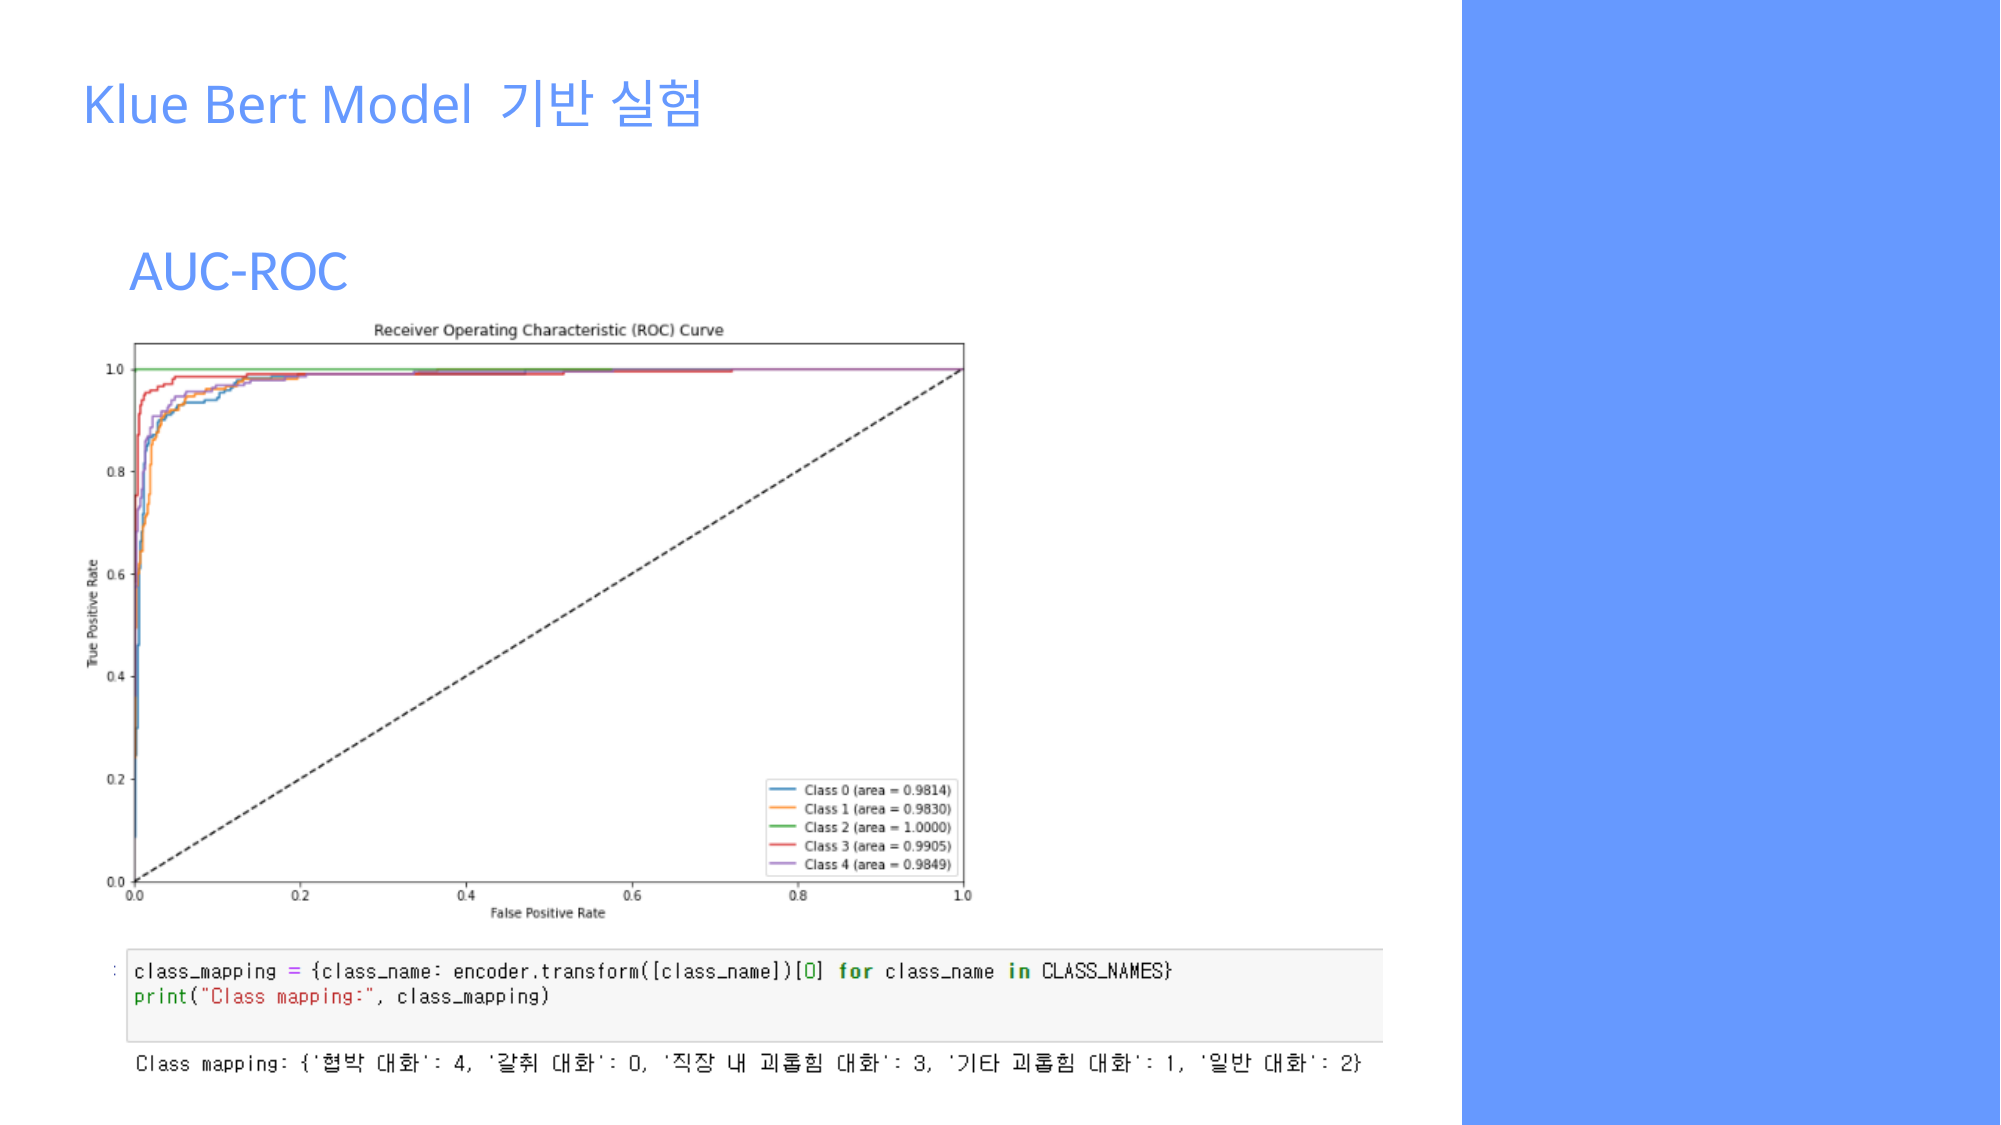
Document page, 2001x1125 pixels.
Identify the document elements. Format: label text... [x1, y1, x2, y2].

text_box Klue Bert Model 기반 실험 [68, 71, 1932, 197]
picture [114, 941, 1383, 1091]
text_box [1462, 0, 2000, 1125]
text_box AUC-ROC [114, 224, 727, 309]
picture [68, 309, 984, 932]
